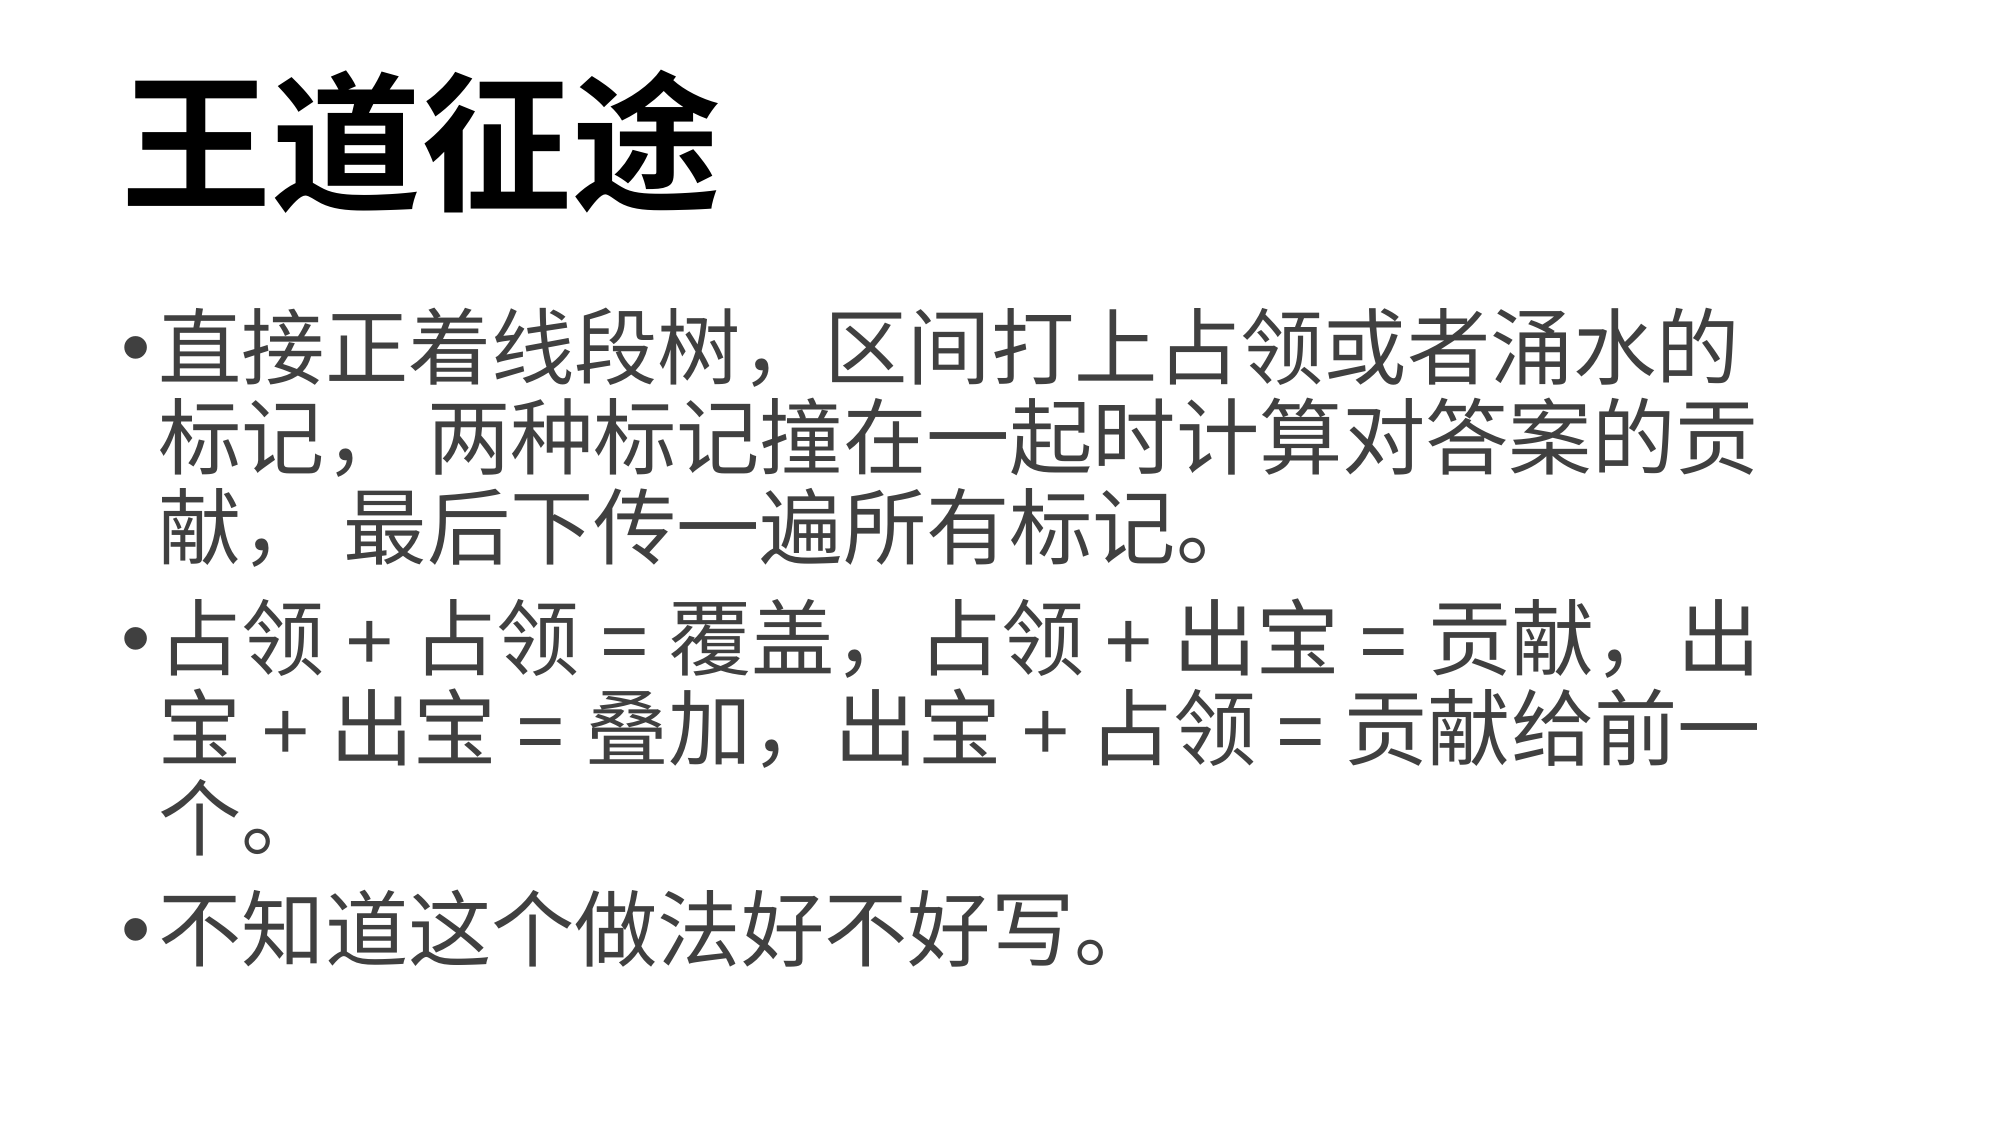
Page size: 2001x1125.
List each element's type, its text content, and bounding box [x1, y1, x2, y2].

title 王道征途 [106, 42, 1832, 260]
list 直接正着线段树，区间打上占领或者涌水的标记， 两种标记撞在一起时计算对答案的贡献， 最后下传一遍所有标记。 占领+占领=覆盖，占领+出宝=贡献，出宝+出宝=叠加，出宝+占领=贡献给前一个。 不知道这个做法好不好写。 [106, 299, 1832, 1014]
